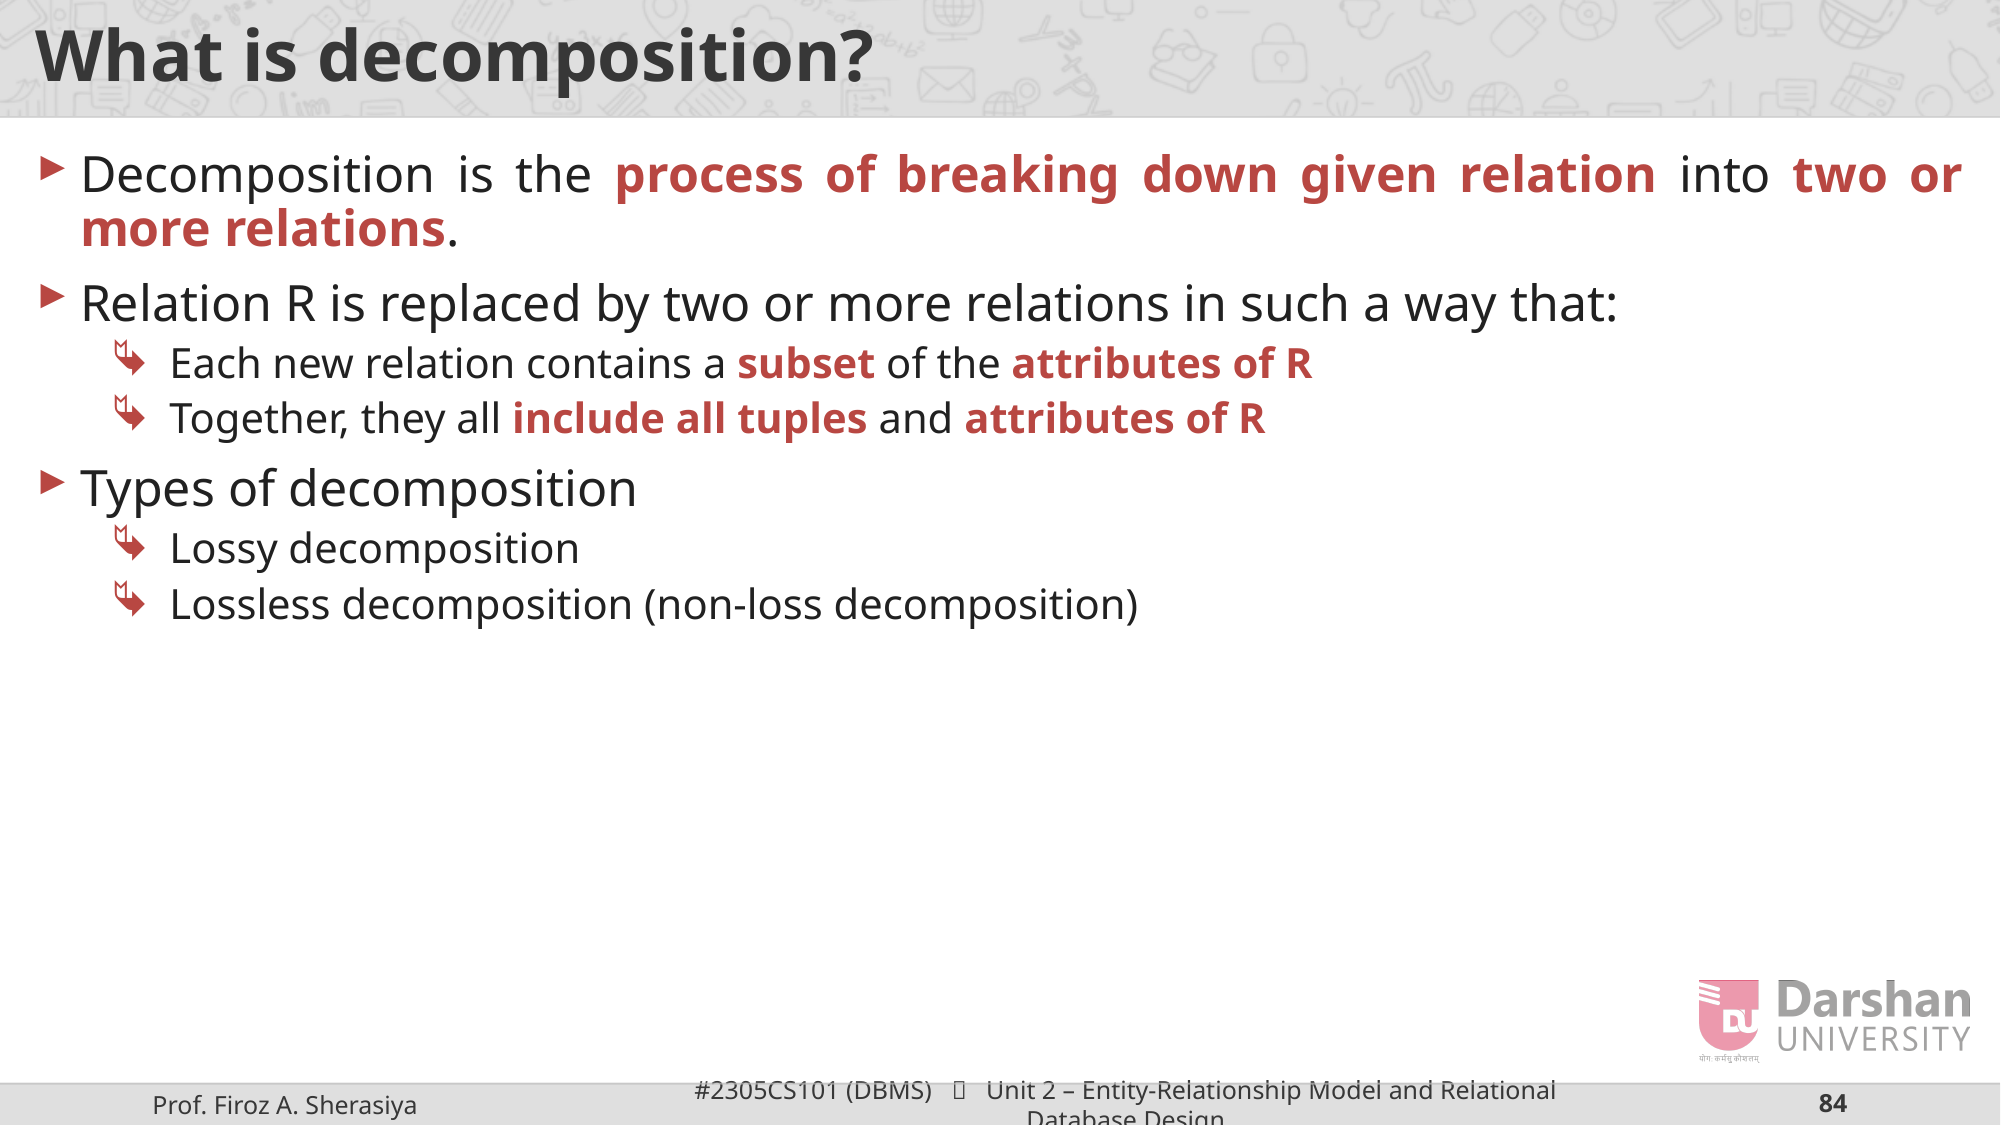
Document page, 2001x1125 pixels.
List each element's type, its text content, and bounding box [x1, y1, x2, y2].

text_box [1699, 1059, 1970, 1063]
title What is decomposition? [0, 0, 2000, 117]
list Decomposition is the process of breaking down given relation into two or more relations. Relation R is replaced by two or more relations in such a way that: Each new relation contains a subset of the attributes of R Together, they all include all tuples and attributes of R Types of decomposition Lossy decomposition Lossless decomposition (non-loss decomposition) [21, 141, 1979, 1059]
